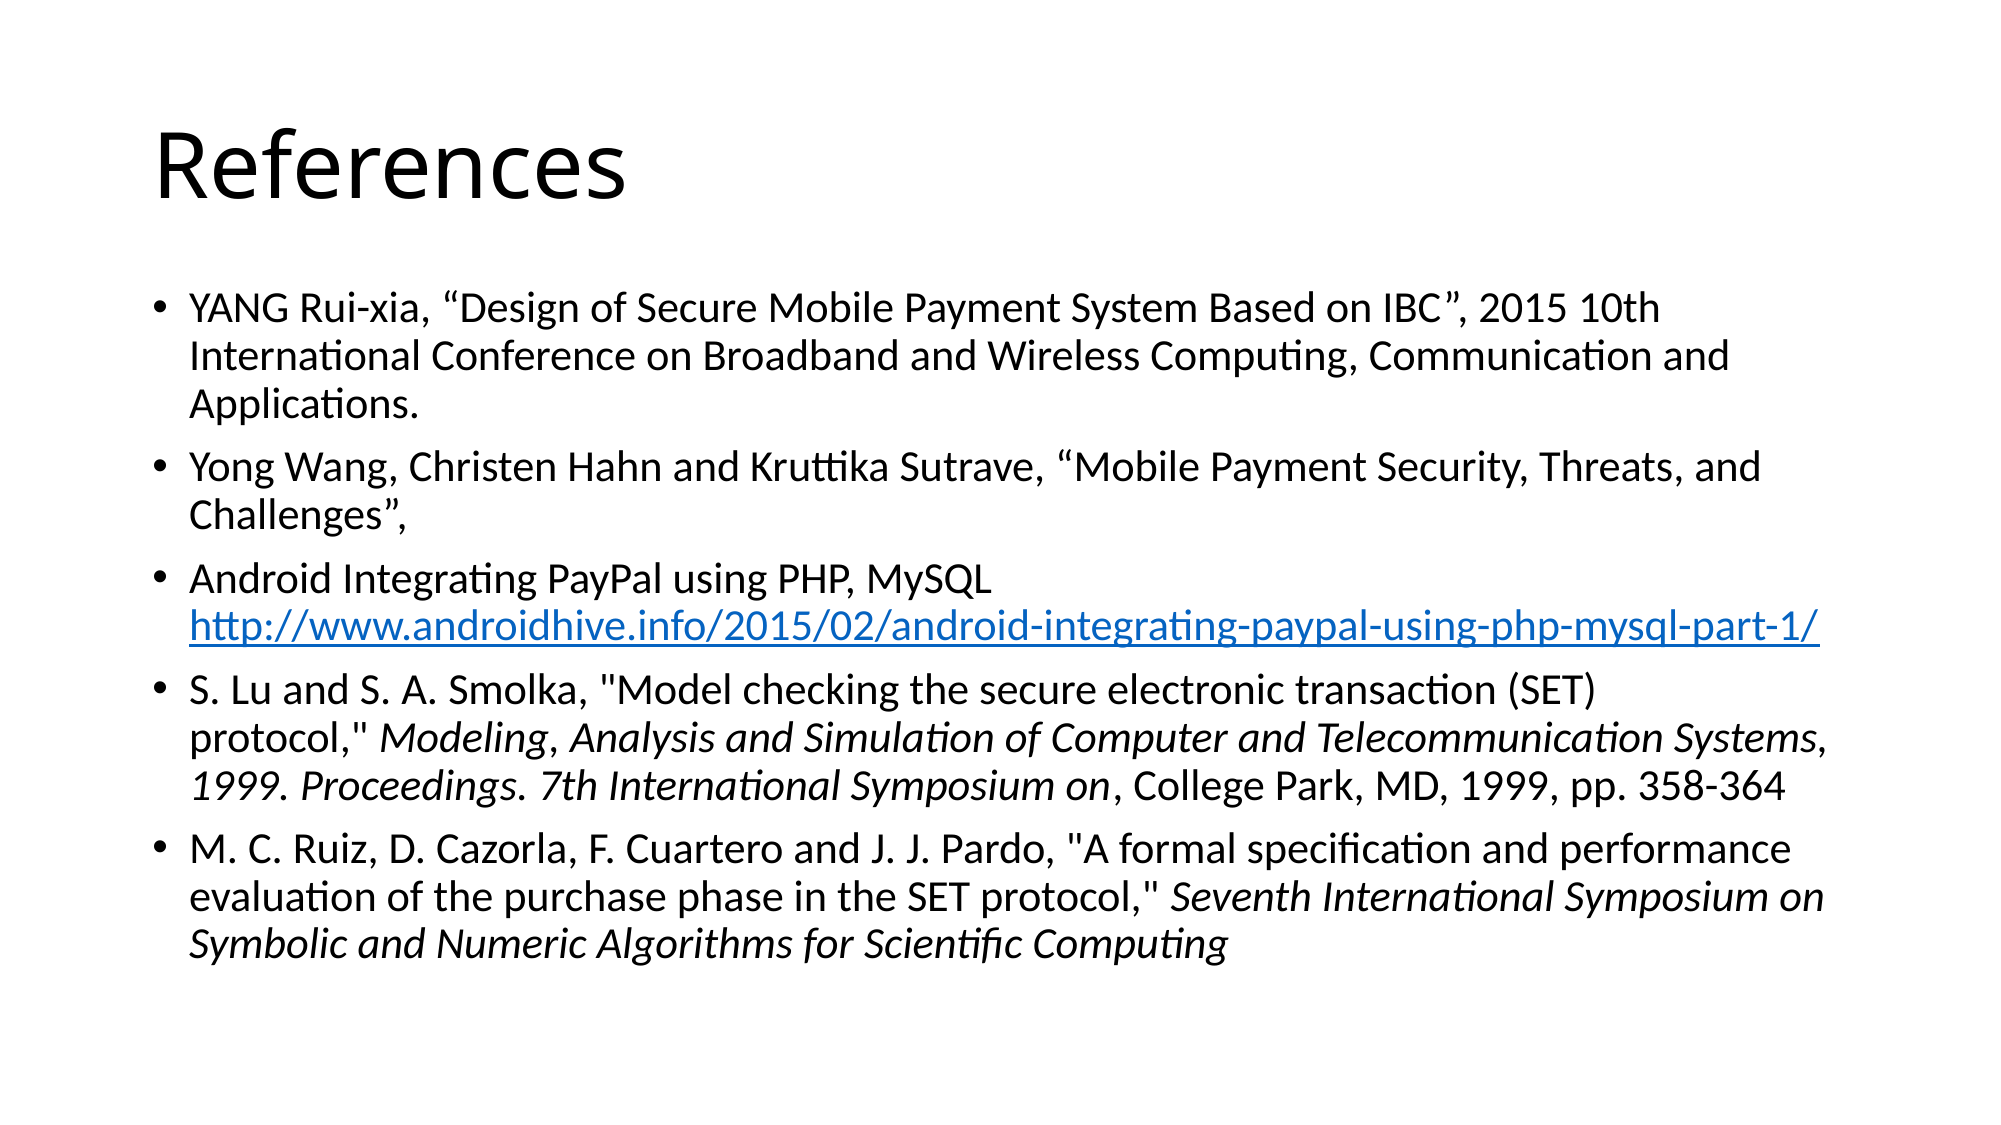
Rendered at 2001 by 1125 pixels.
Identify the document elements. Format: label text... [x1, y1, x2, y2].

title References [137, 59, 1863, 277]
list YANG Rui-xia, “Design of Secure Mobile Payment System Based on IBC”, 2015 10th International Conference on Broadband and Wireless Computing, Communication and Applications. Yong Wang, Christen Hahn and Kruttika Sutrave, “Mobile Payment Security, Threats, and Challenges”, Android Integrating PayPal using PHP, MySQL http://www.androidhive.info/2015/02/android-integrating-paypal-using-php-mysql-part-1/ S. Lu and S. A. Smolka, "Model checking the secure electronic transaction (SET) protocol," Modeling, Analysis and Simulation of Computer and Telecommunication Systems, 1999. Proceedings. 7th International Symposium on, College Park, MD, 1999, pp. 358-364 M. C. Ruiz, D. Cazorla, F. Cuartero and J. J. Pardo, "A formal specification and performance evaluation of the purchase phase in the SET protocol," Seventh International Symposium on Symbolic and Numeric Algorithms for Scientific Computing [137, 277, 1863, 992]
